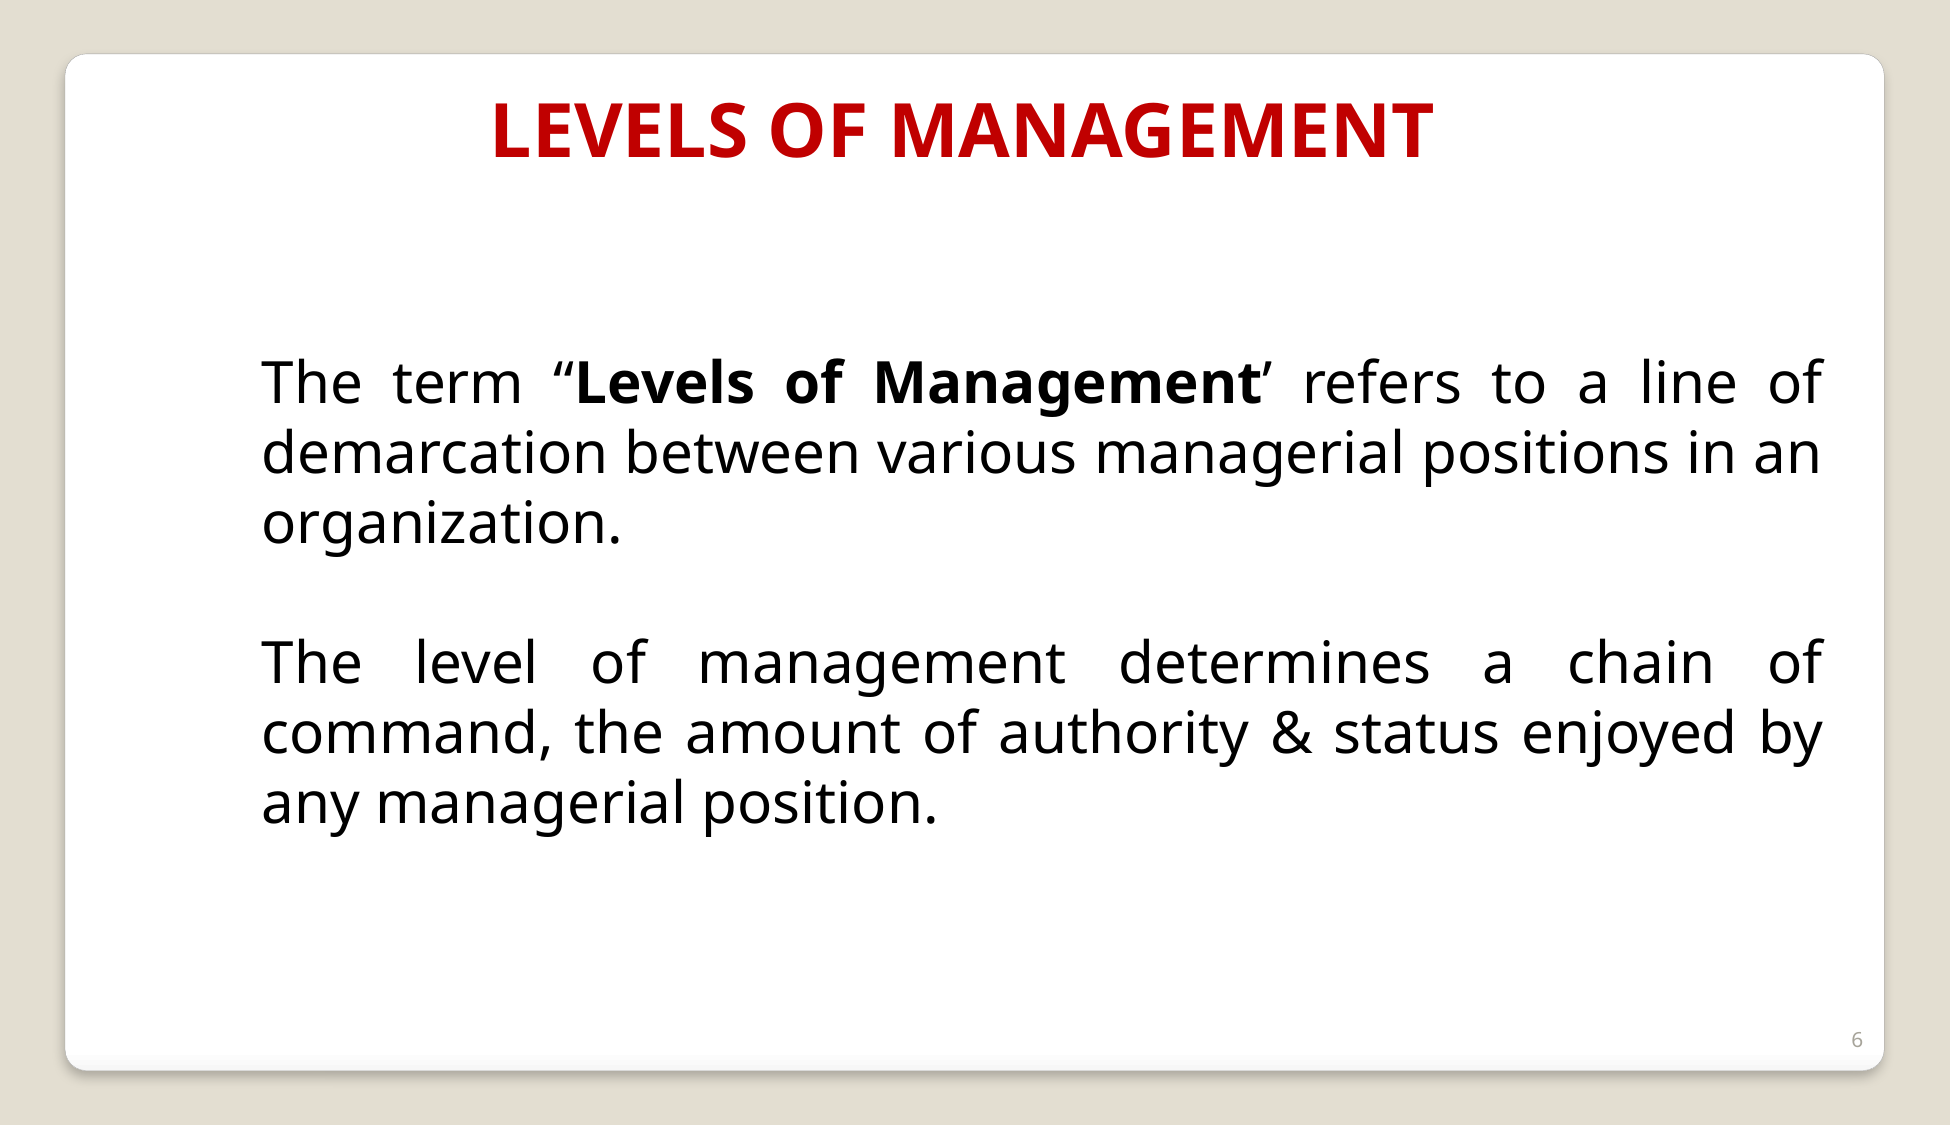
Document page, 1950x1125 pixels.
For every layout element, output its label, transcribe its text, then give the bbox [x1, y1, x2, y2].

text_box The term “Levels of Management’ refers to a line of demarcation between various managerial positions in an organization. The level of management determines a chain of command, the amount of authority & status enjoyed by any managerial position. [124, 337, 1838, 843]
text_box LEVELS OF MANAGEMENT [474, 74, 1564, 180]
slide_number 6 [1780, 1002, 1878, 1063]
